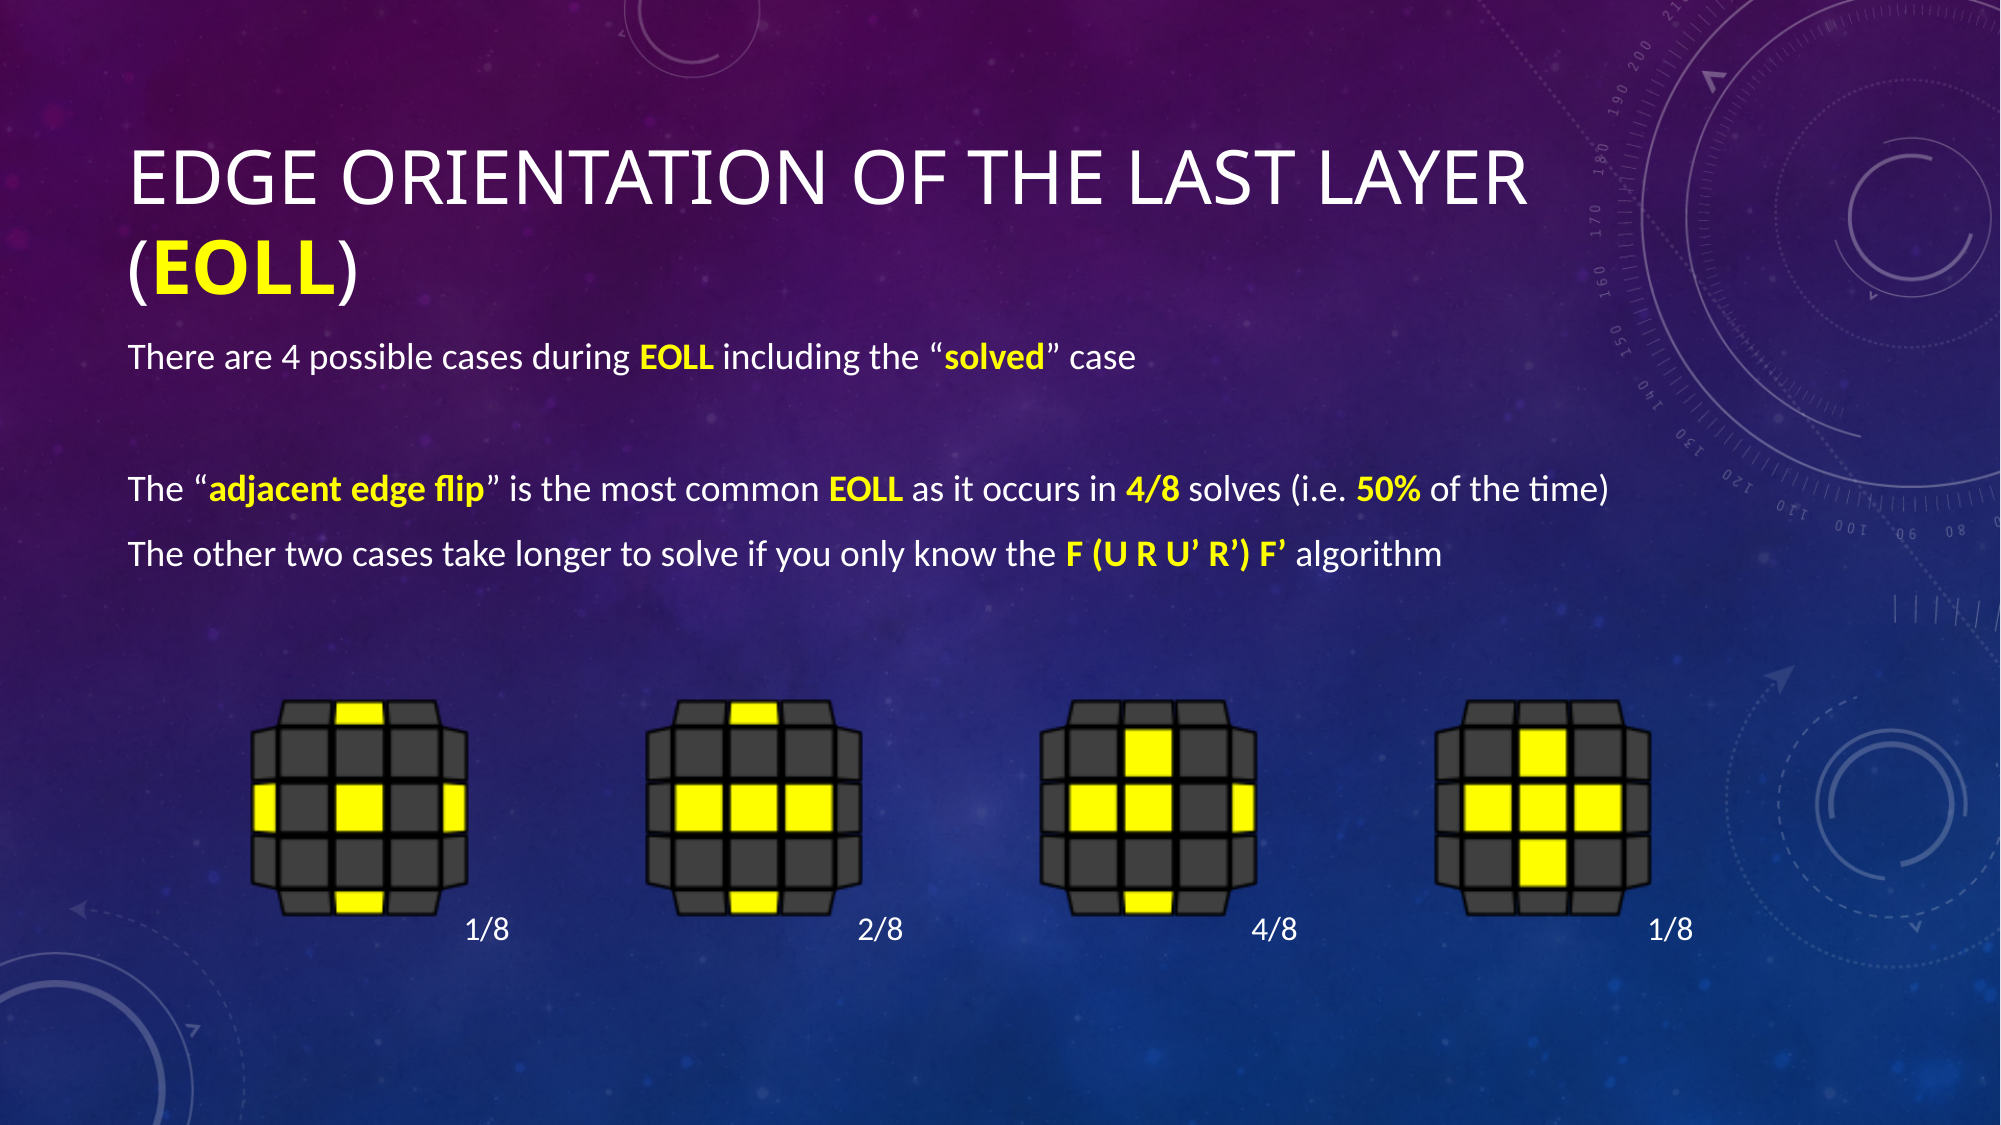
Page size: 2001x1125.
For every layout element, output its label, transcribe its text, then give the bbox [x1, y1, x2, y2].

picture [0, 0, 2001, 1125]
text_box 2/8 [842, 899, 919, 955]
text_box 4/8 [1236, 899, 1313, 955]
text_box 1/8 [448, 899, 525, 955]
text_box 1/8 [1632, 899, 1709, 955]
title Edge Orientation of the Last Layer (EOLL) [112, 99, 1775, 339]
list There are 4 possible cases during EOLL including the “solved” case The “adjacent edge flip” is the most common EOLL as it occurs in 4/8 solves (i.e. 50% of the time) The other two cases take longer to solve if you only know the F (U R U’ R’) F’ algorithm [112, 351, 1775, 950]
